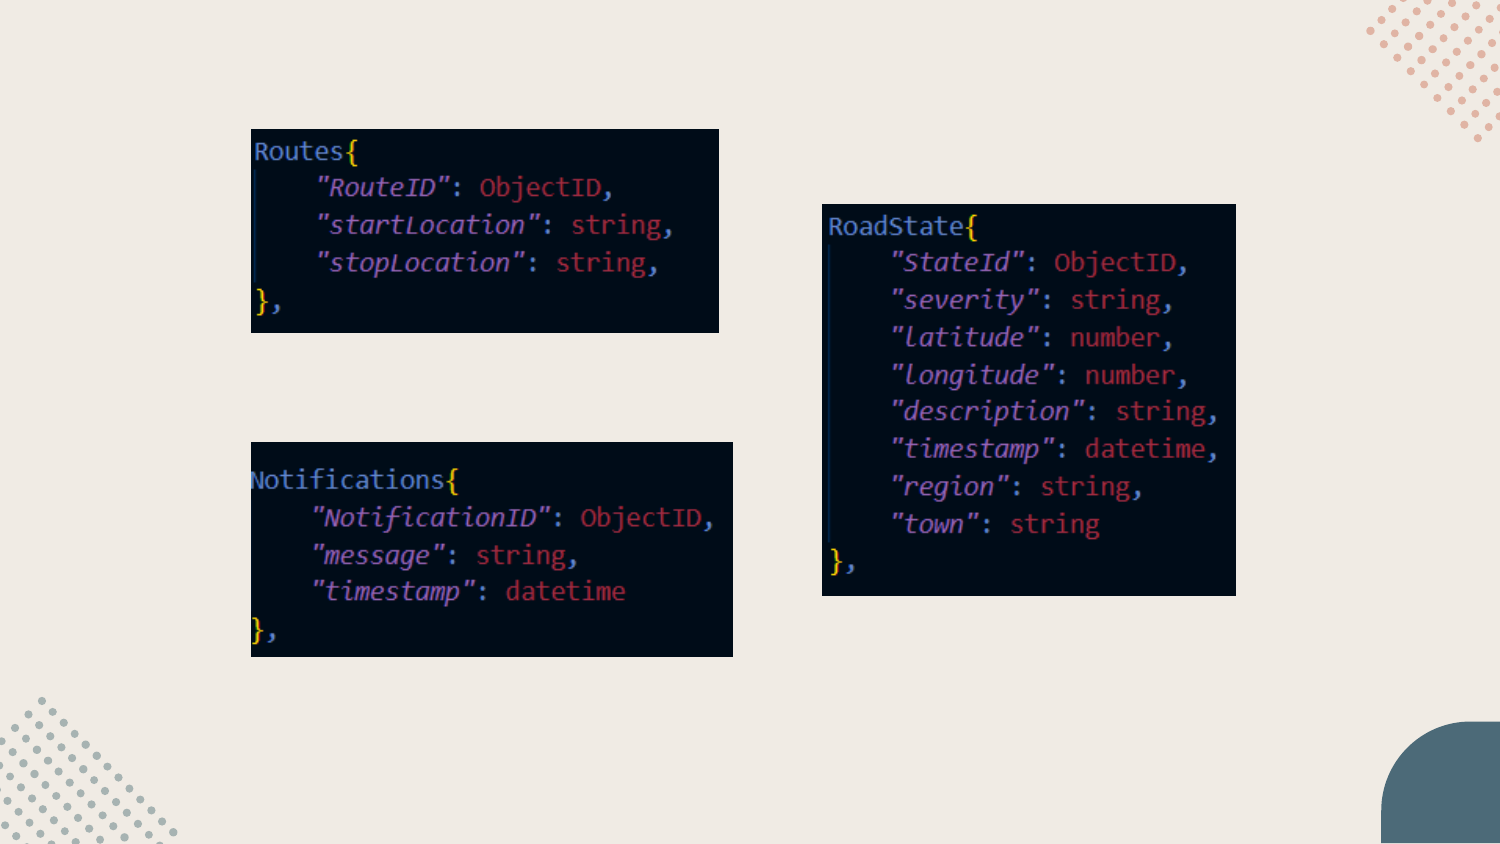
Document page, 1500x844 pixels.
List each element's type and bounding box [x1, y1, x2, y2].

picture [822, 204, 1236, 596]
picture [251, 441, 733, 657]
picture [251, 129, 719, 334]
